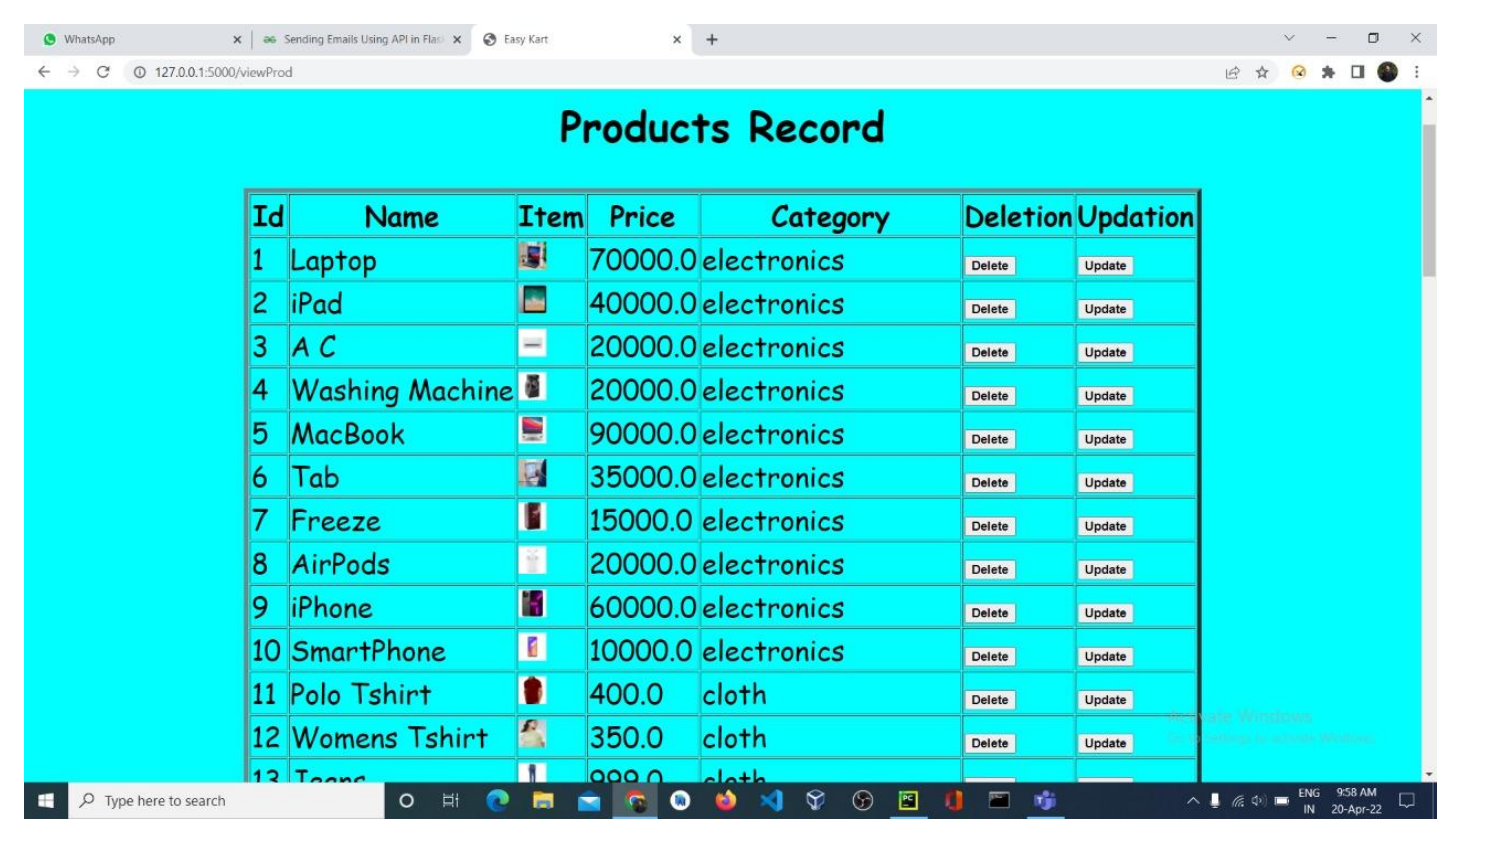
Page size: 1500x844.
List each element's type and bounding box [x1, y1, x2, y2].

picture [24, 24, 1437, 819]
